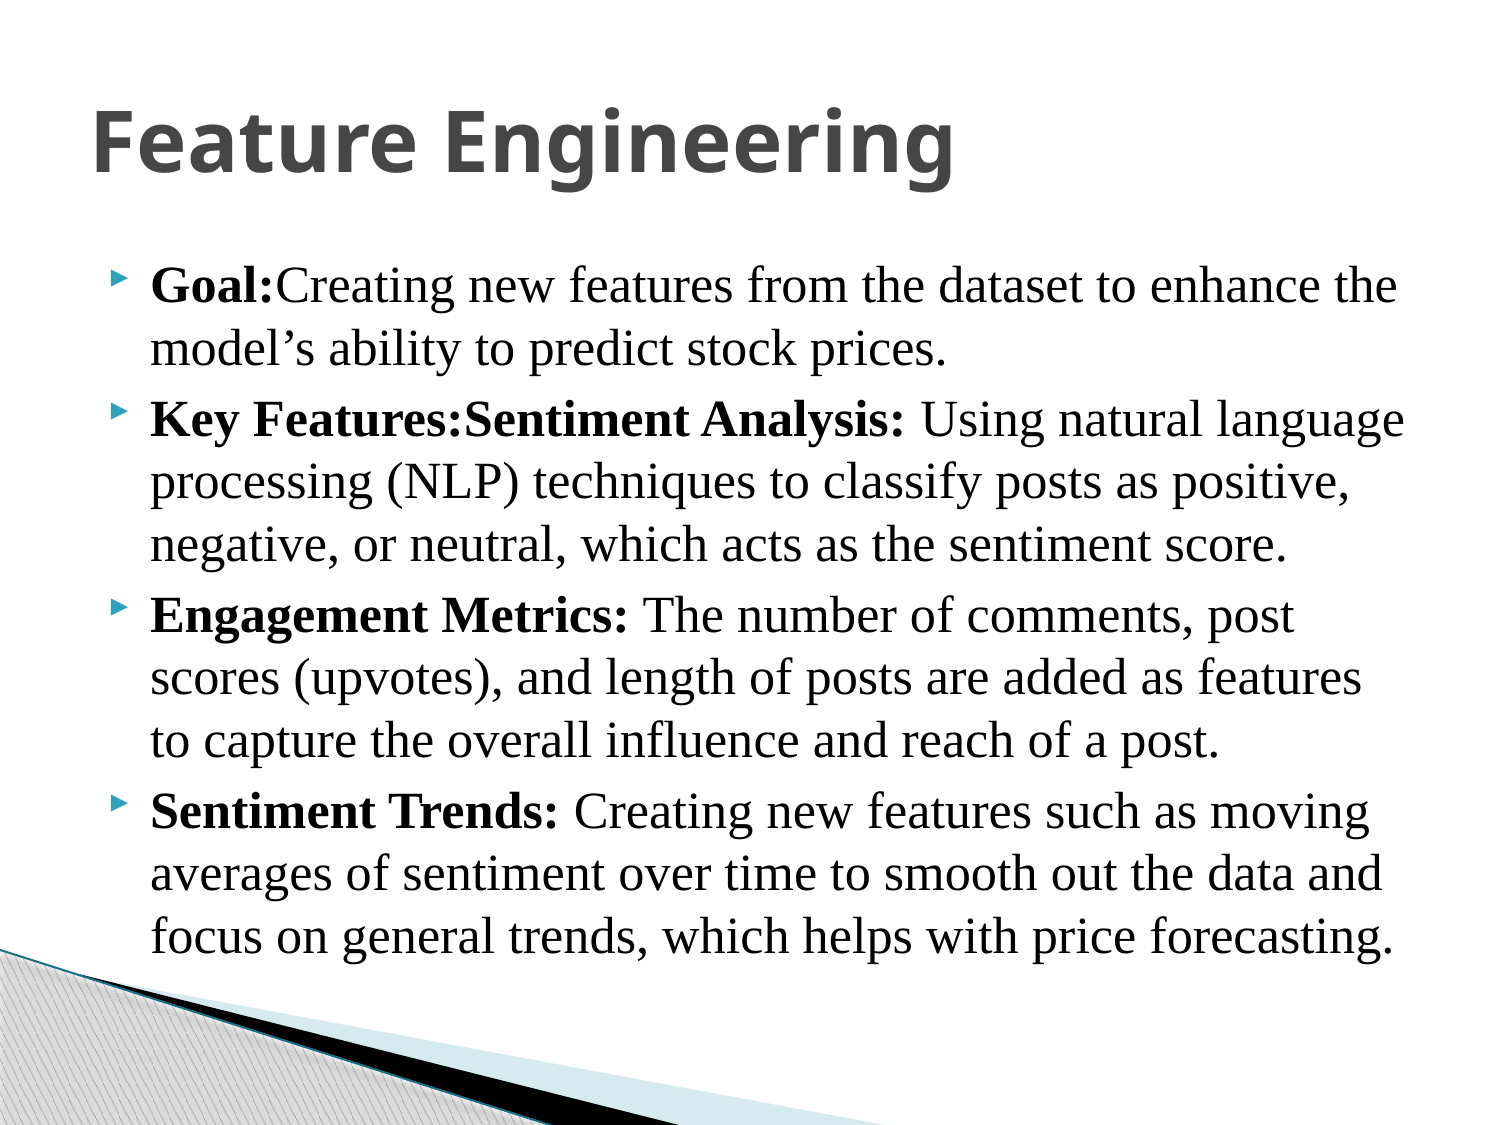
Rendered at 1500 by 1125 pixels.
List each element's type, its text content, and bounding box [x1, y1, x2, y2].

list Goal:Creating new features from the dataset to enhance the model’s ability to predict stock prices. Key Features:Sentiment Analysis: Using natural language processing (NLP) techniques to classify posts as positive, negative, or neutral, which acts as the sentiment score. Engagement Metrics: The number of comments, post scores (upvotes), and length of posts are added as features to capture the overall influence and reach of a post. Sentiment Trends: Creating new features such as moving averages of sentiment over time to smooth out the data and focus on general trends, which helps with price forecasting. [75, 243, 1425, 986]
title Feature Engineering [75, 45, 1425, 233]
